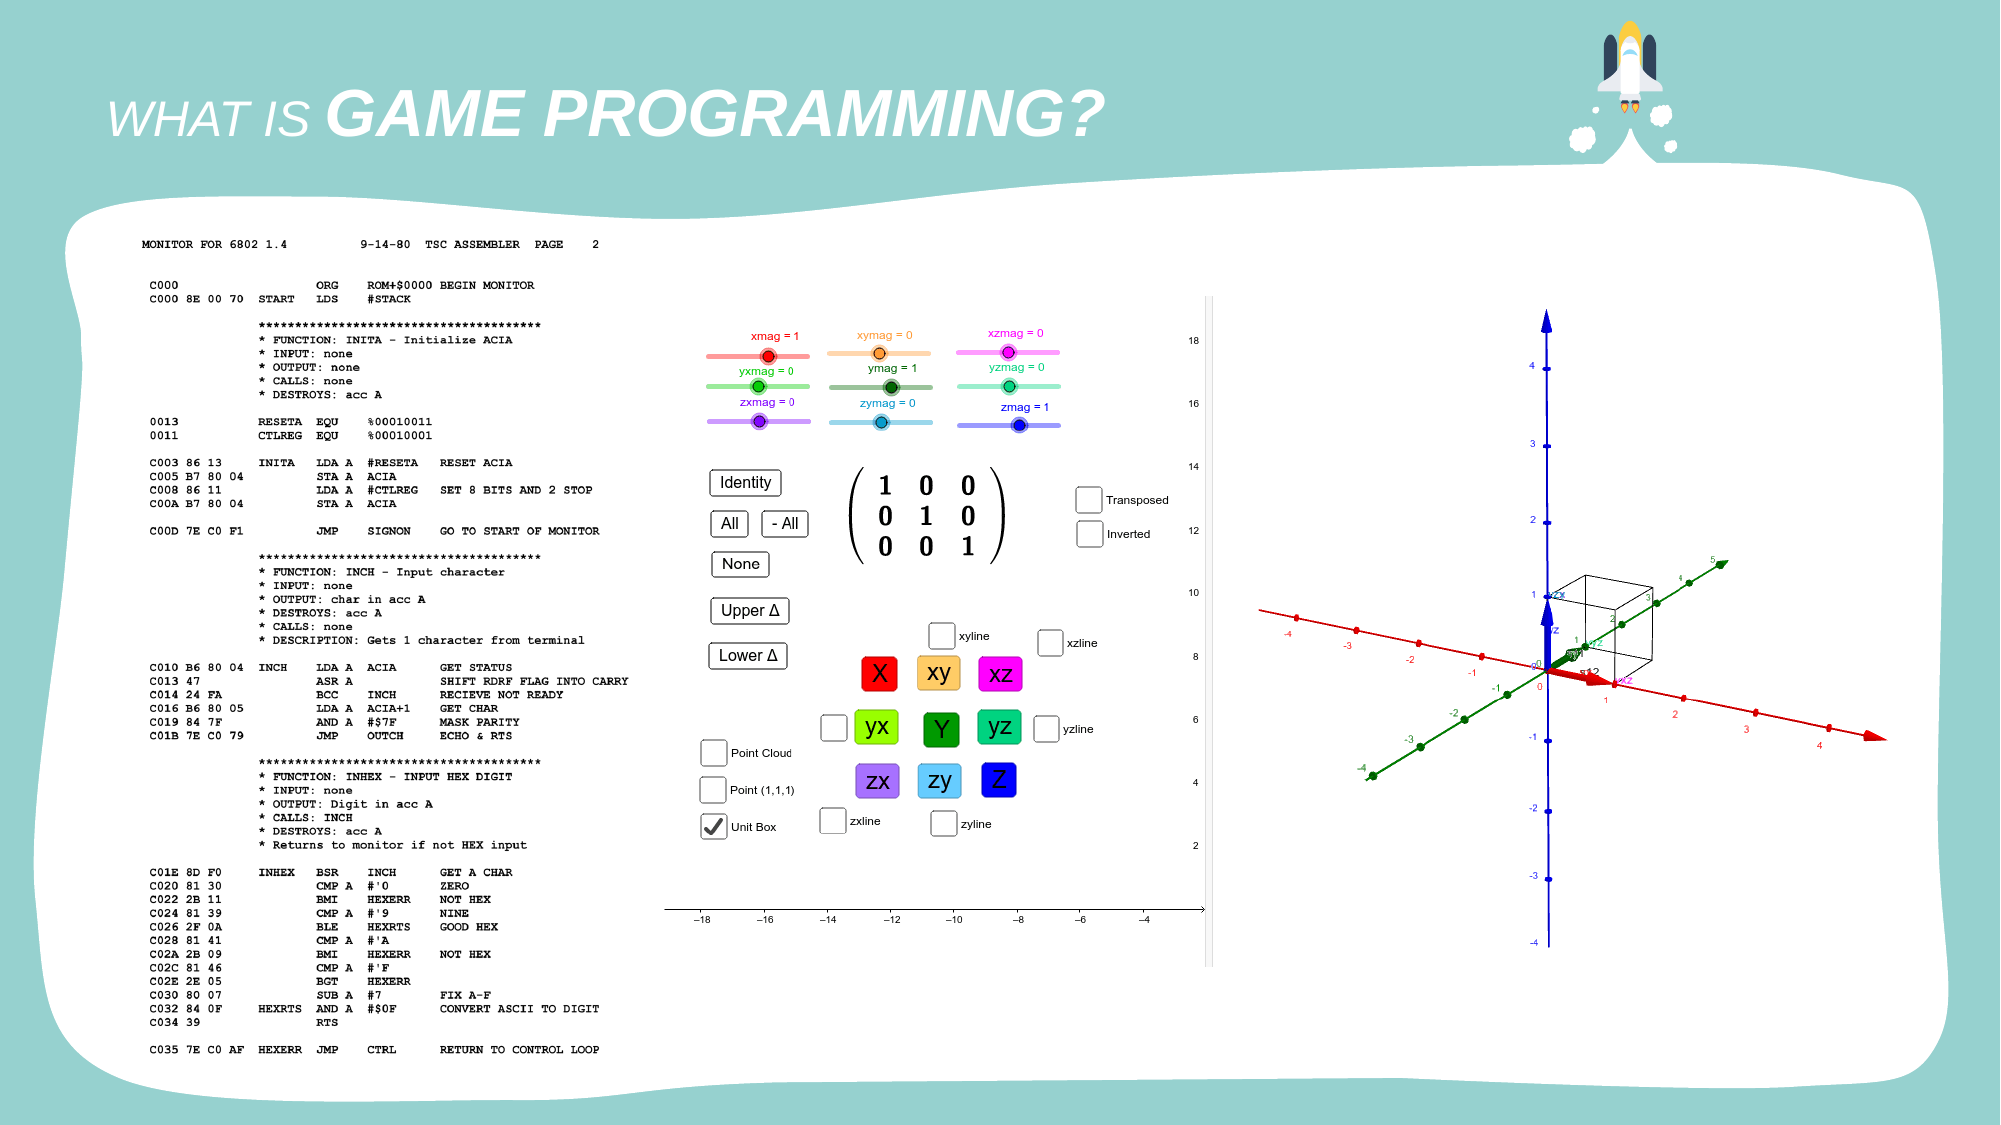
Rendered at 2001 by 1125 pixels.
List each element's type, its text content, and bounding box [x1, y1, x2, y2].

picture [664, 296, 1934, 968]
picture [111, 222, 646, 1070]
text_box WHAT IS GAME PROGRAMMING? [90, 21, 1163, 157]
text_box [32, 161, 1950, 1103]
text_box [1569, 20, 1678, 154]
text_box [1425, 154, 1839, 216]
